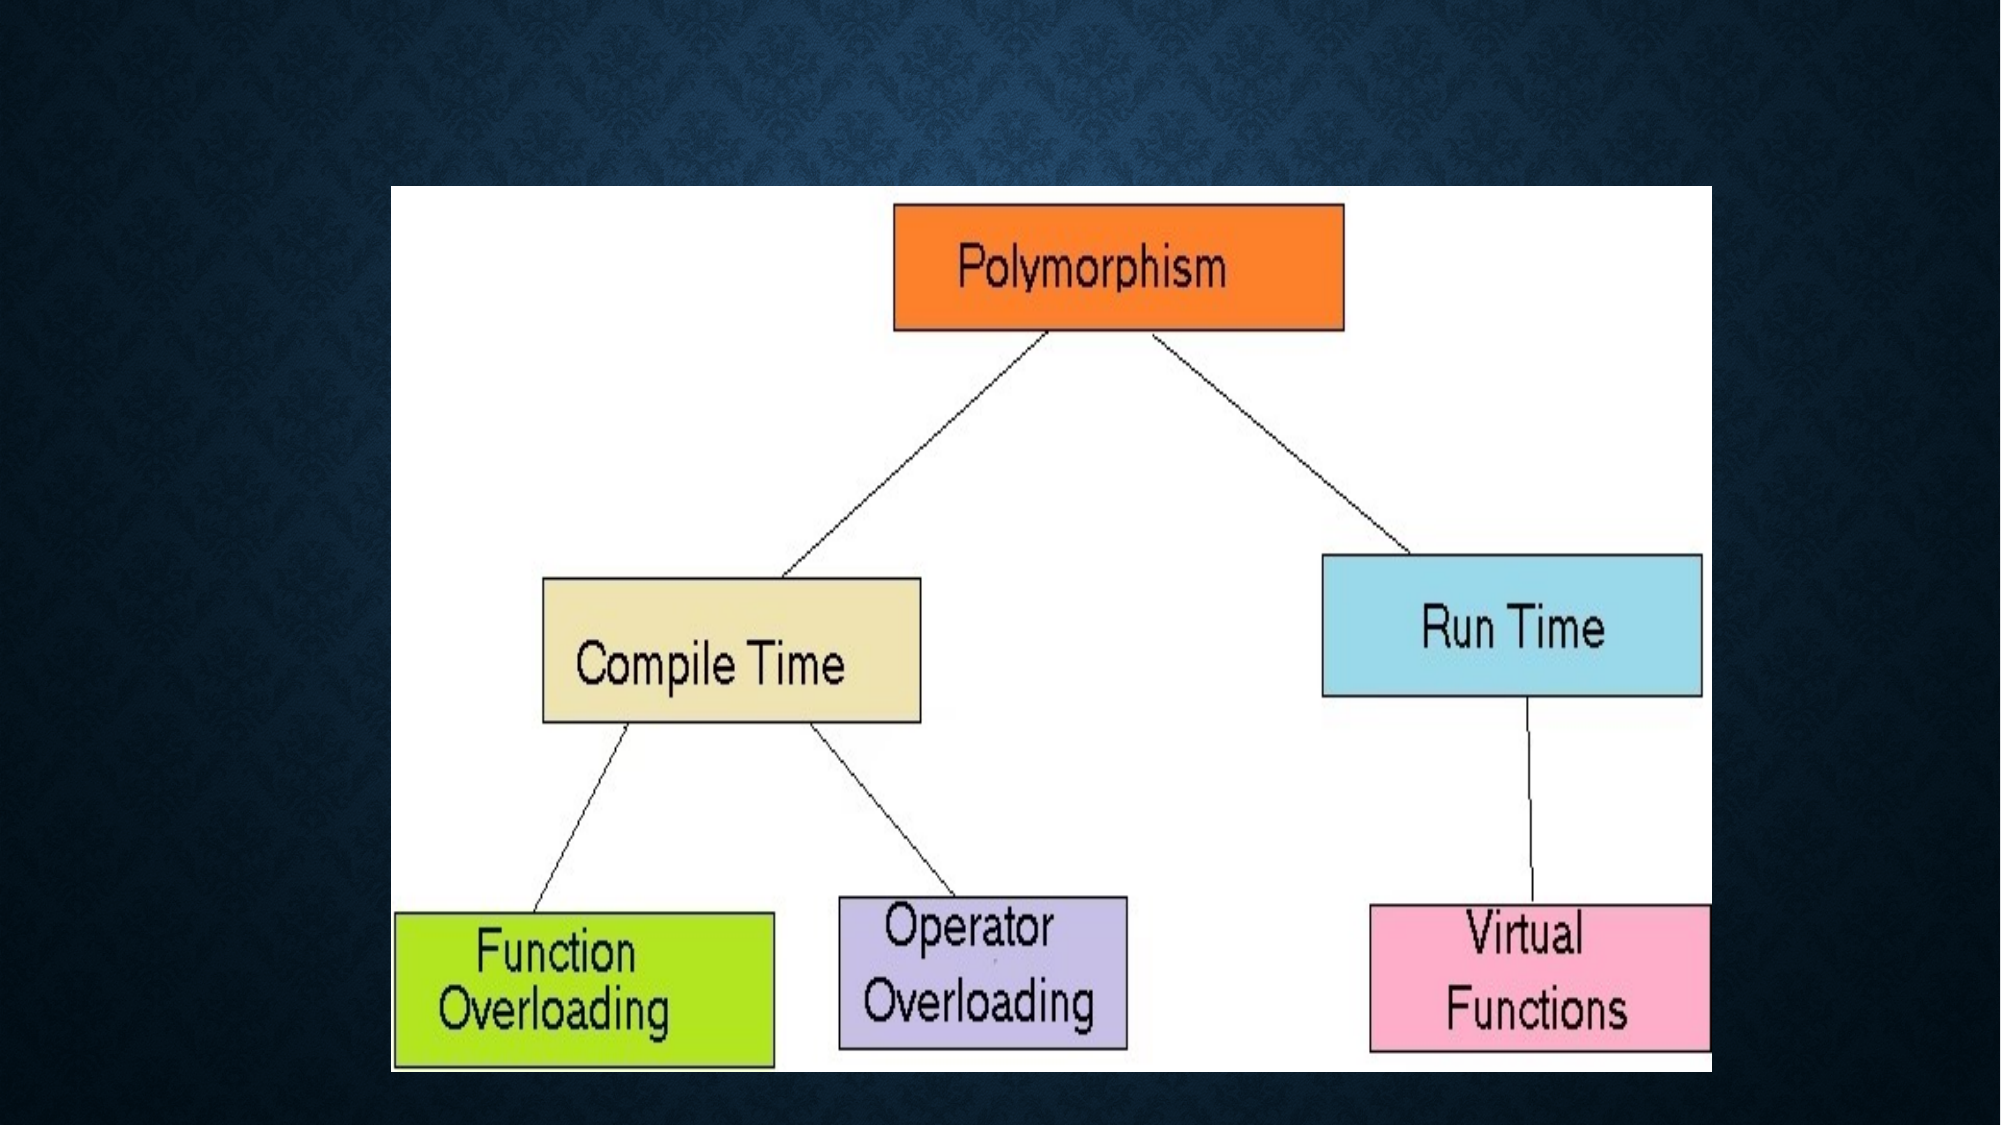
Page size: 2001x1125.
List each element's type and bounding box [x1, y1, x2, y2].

picture [390, 185, 1713, 1073]
